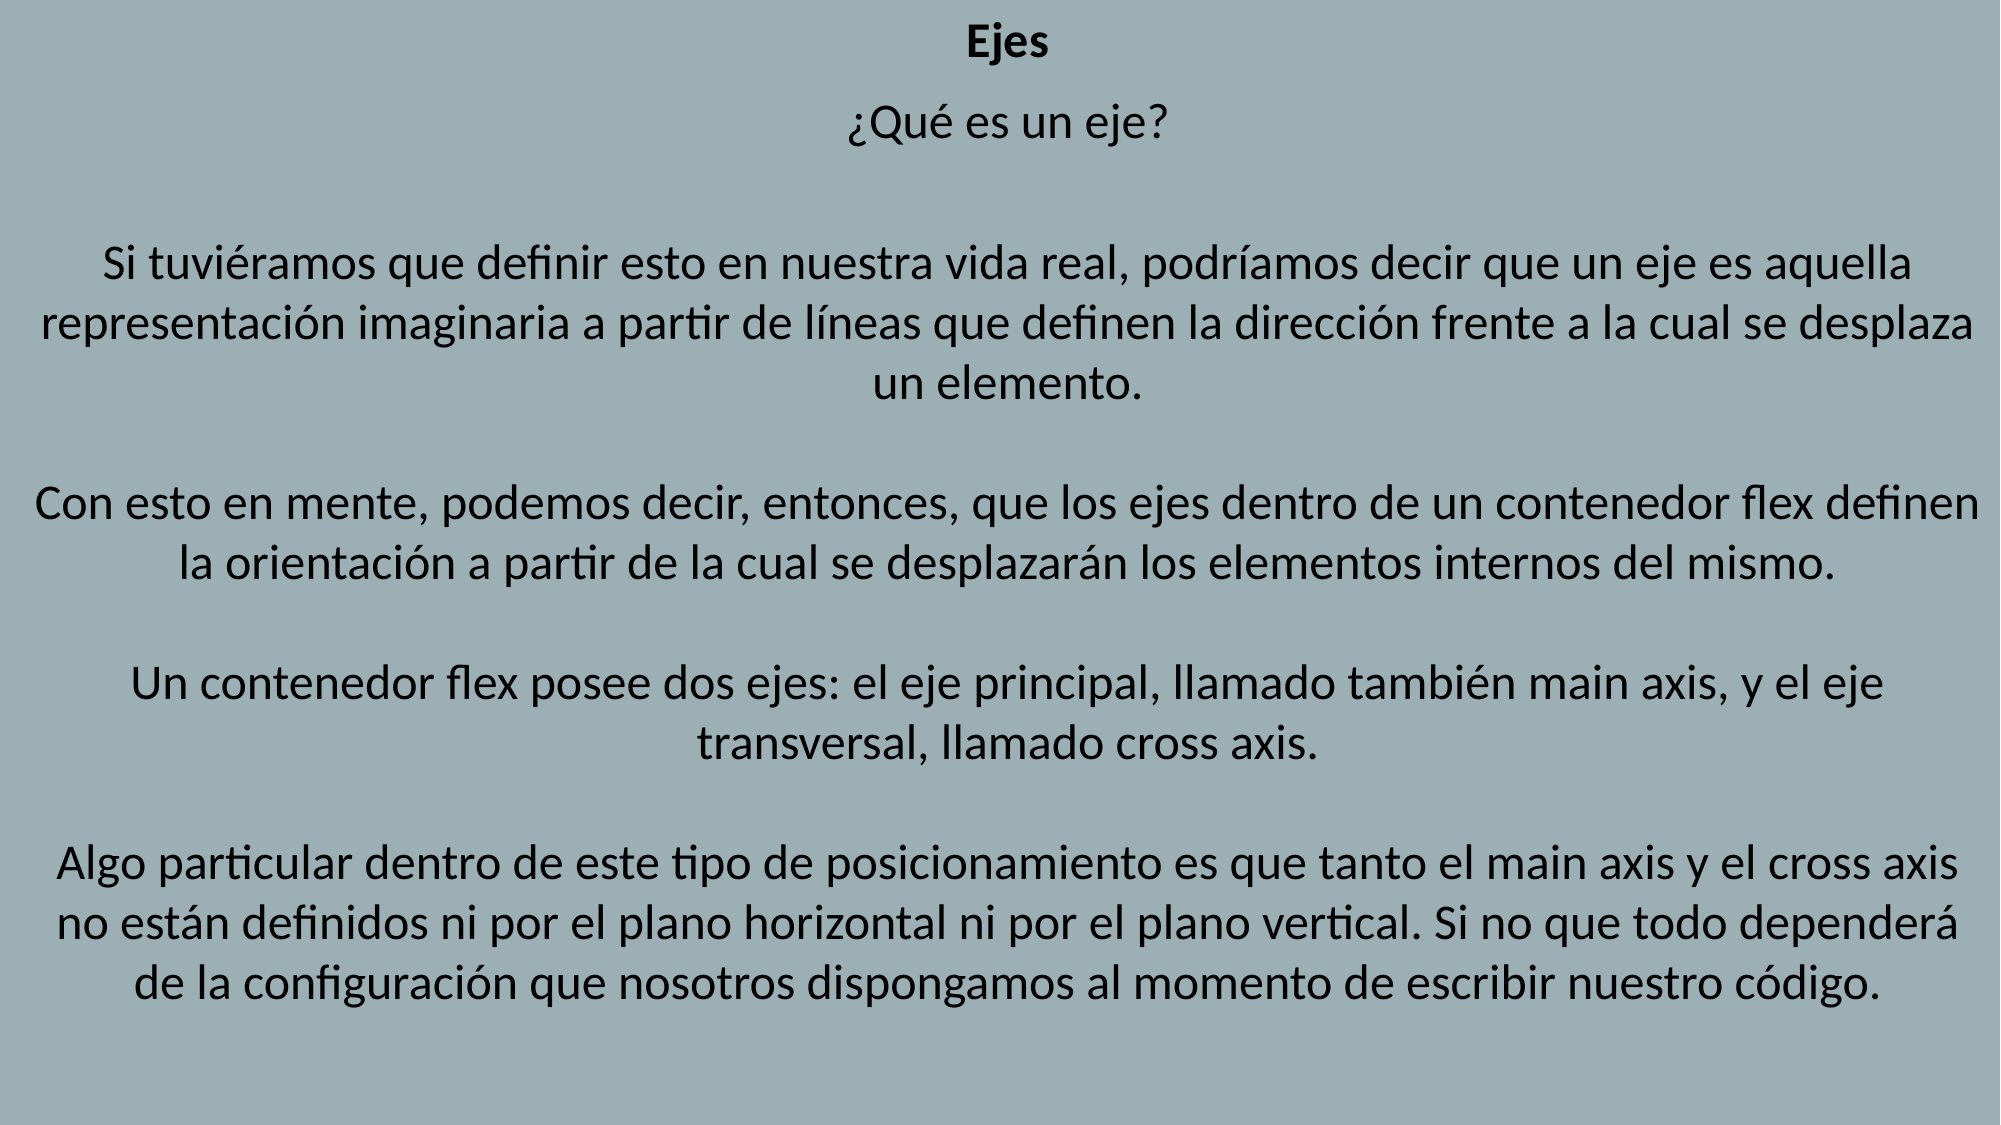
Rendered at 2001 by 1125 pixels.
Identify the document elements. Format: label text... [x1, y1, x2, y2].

subtitle Ejes ¿Qué es un eje? Si tuviéramos que definir esto en nuestra vida real, podríamos decir que un eje es aquella representación imaginaria a partir de líneas que definen la dirección frente a la cual se desplaza un elemento. Con esto en mente, podemos decir, entonces, que los ejes dentro de un contenedor flex definen la orientación a partir de la cual se desplazarán los elementos internos del mismo. Un contenedor flex posee dos ejes: el eje principal, llamado también main axis, y el eje transversal, llamado cross axis. Algo particular dentro de este tipo de posicionamiento es que tanto el main axis y el cross axis no están definidos ni por el plano horizontal ni por el plano vertical. Si no que todo dependerá de la configuración que nosotros dispongamos al momento de escribir nuestro código. [15, 0, 2000, 1125]
